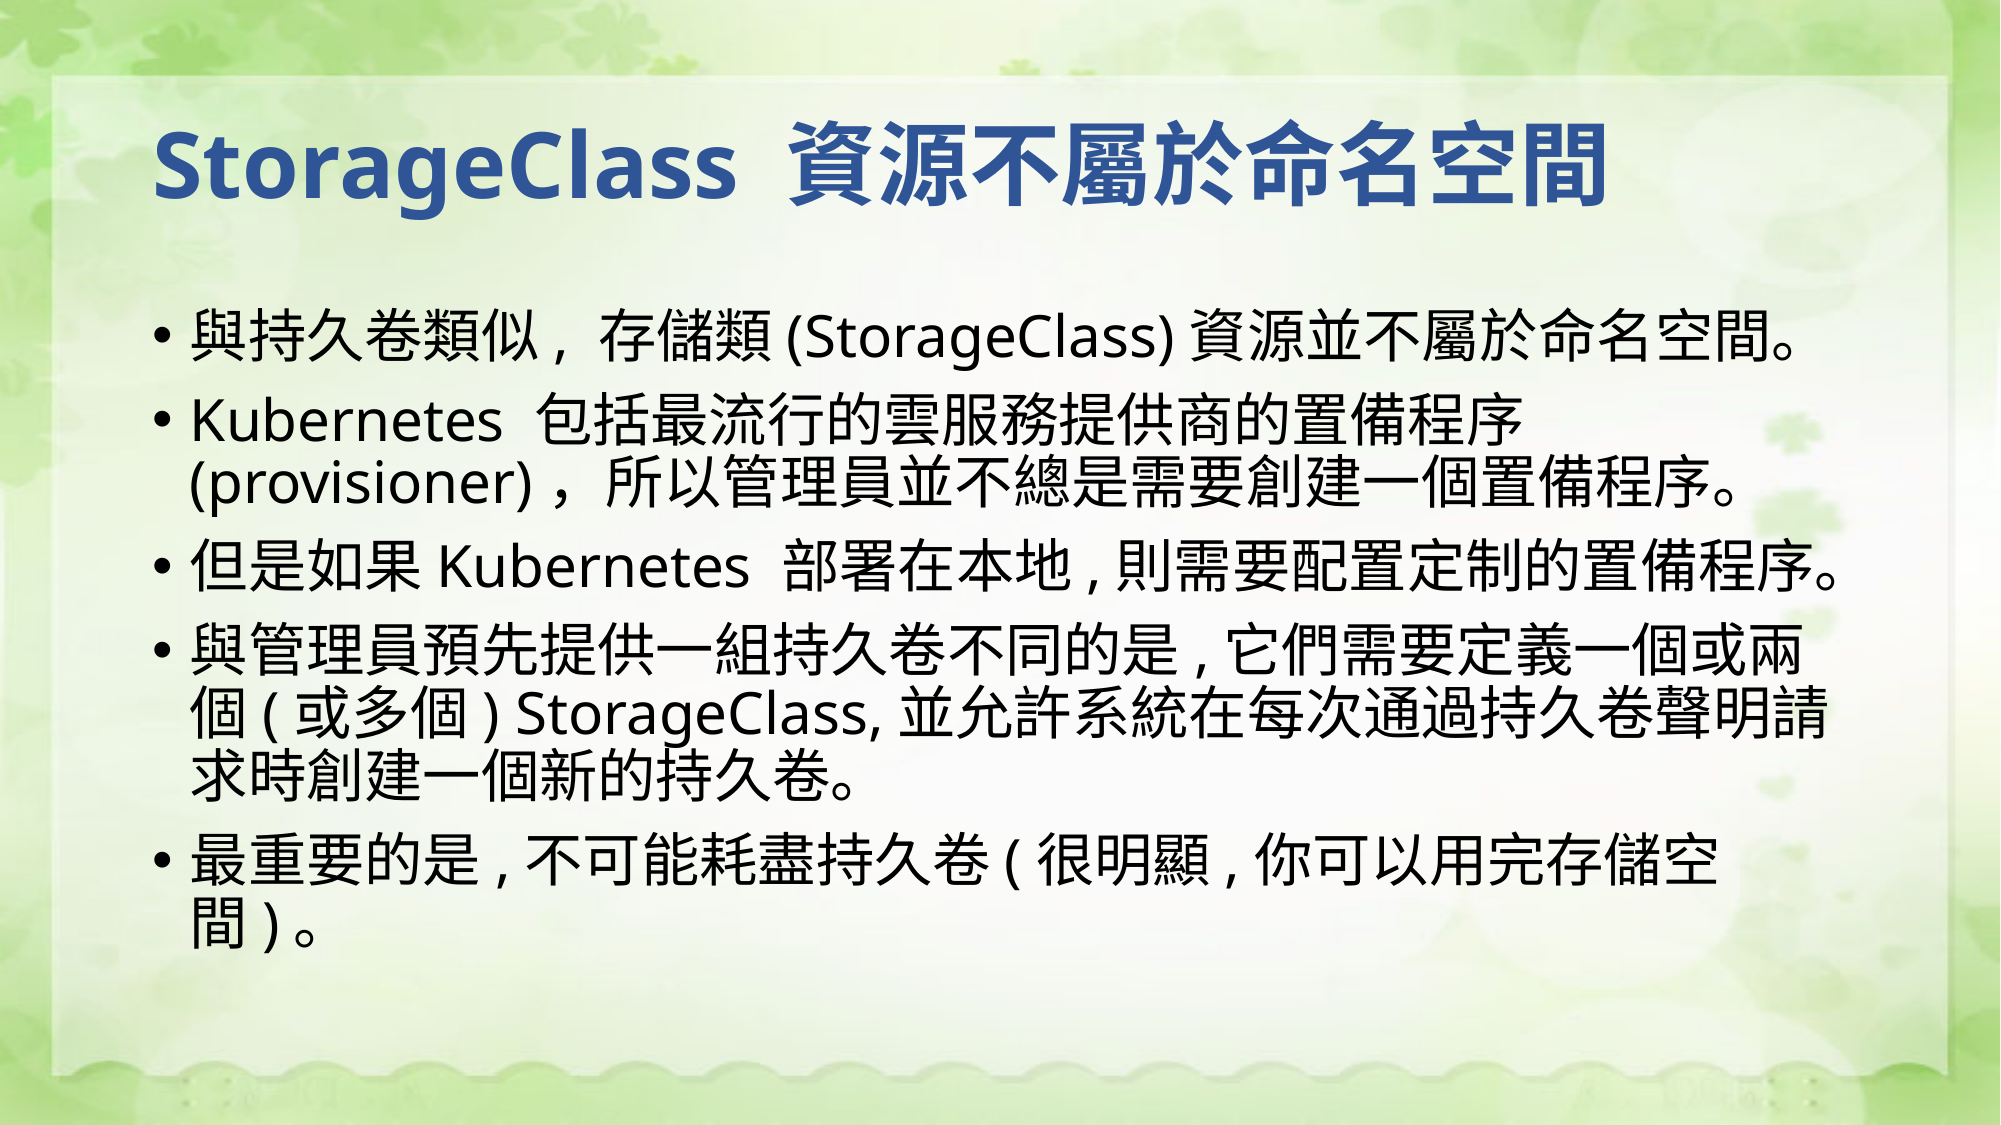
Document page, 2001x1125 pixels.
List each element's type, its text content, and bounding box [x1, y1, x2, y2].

list 與持久卷類似, 存儲類(StorageClass)資源並不屬於命名空間。 Kubernetes 包括最流行的雲服務提供商的置備程序(provisioner)，所以管理員並不總是需要創建一個置備程序。 但是如果Kubernetes 部署在本地,則需要配置定制的置備程序。 與管理員預先提供一組持久卷不同的是,它們需要定義一個或兩個(或多個) StorageClass,並允許系統在每次通過持久卷聲明請求時創建一個新的持久卷。 最重要的是,不可能耗盡持久卷(很明顯,你可以用完存儲空間)。 [137, 299, 1863, 1014]
picture [0, 0, 2001, 1125]
title StorageClass 資源不屬於命名空間 [137, 59, 1863, 278]
